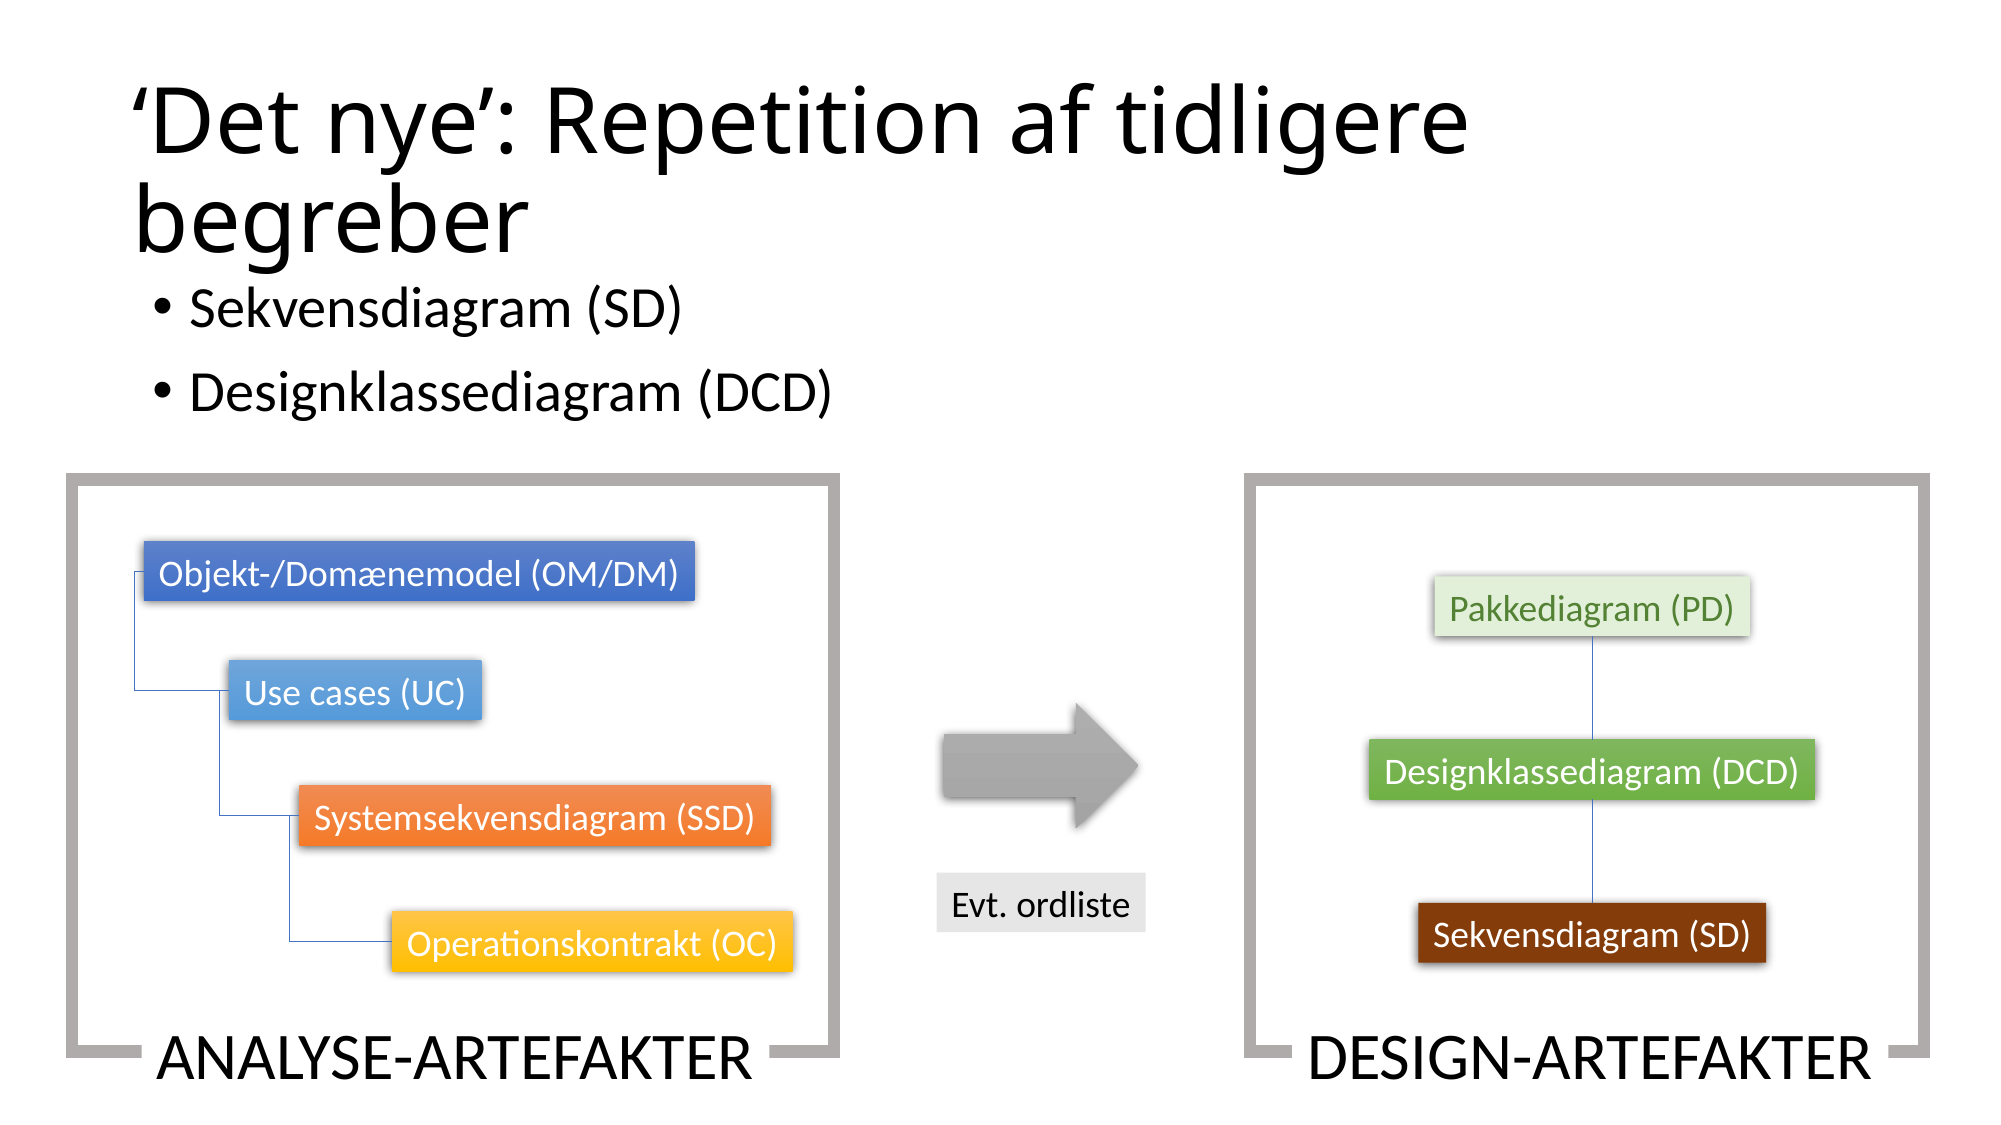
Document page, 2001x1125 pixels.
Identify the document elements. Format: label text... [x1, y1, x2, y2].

text_box [943, 702, 1139, 829]
text_box Evt. ordliste [936, 872, 1146, 933]
list Sekvensdiagram (SD) Designklassediagram (DCD) [137, 270, 878, 464]
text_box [1249, 479, 1925, 1102]
title ‘Det nye’: Repetition af tidligere begreber [117, 64, 1843, 282]
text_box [71, 479, 835, 1102]
